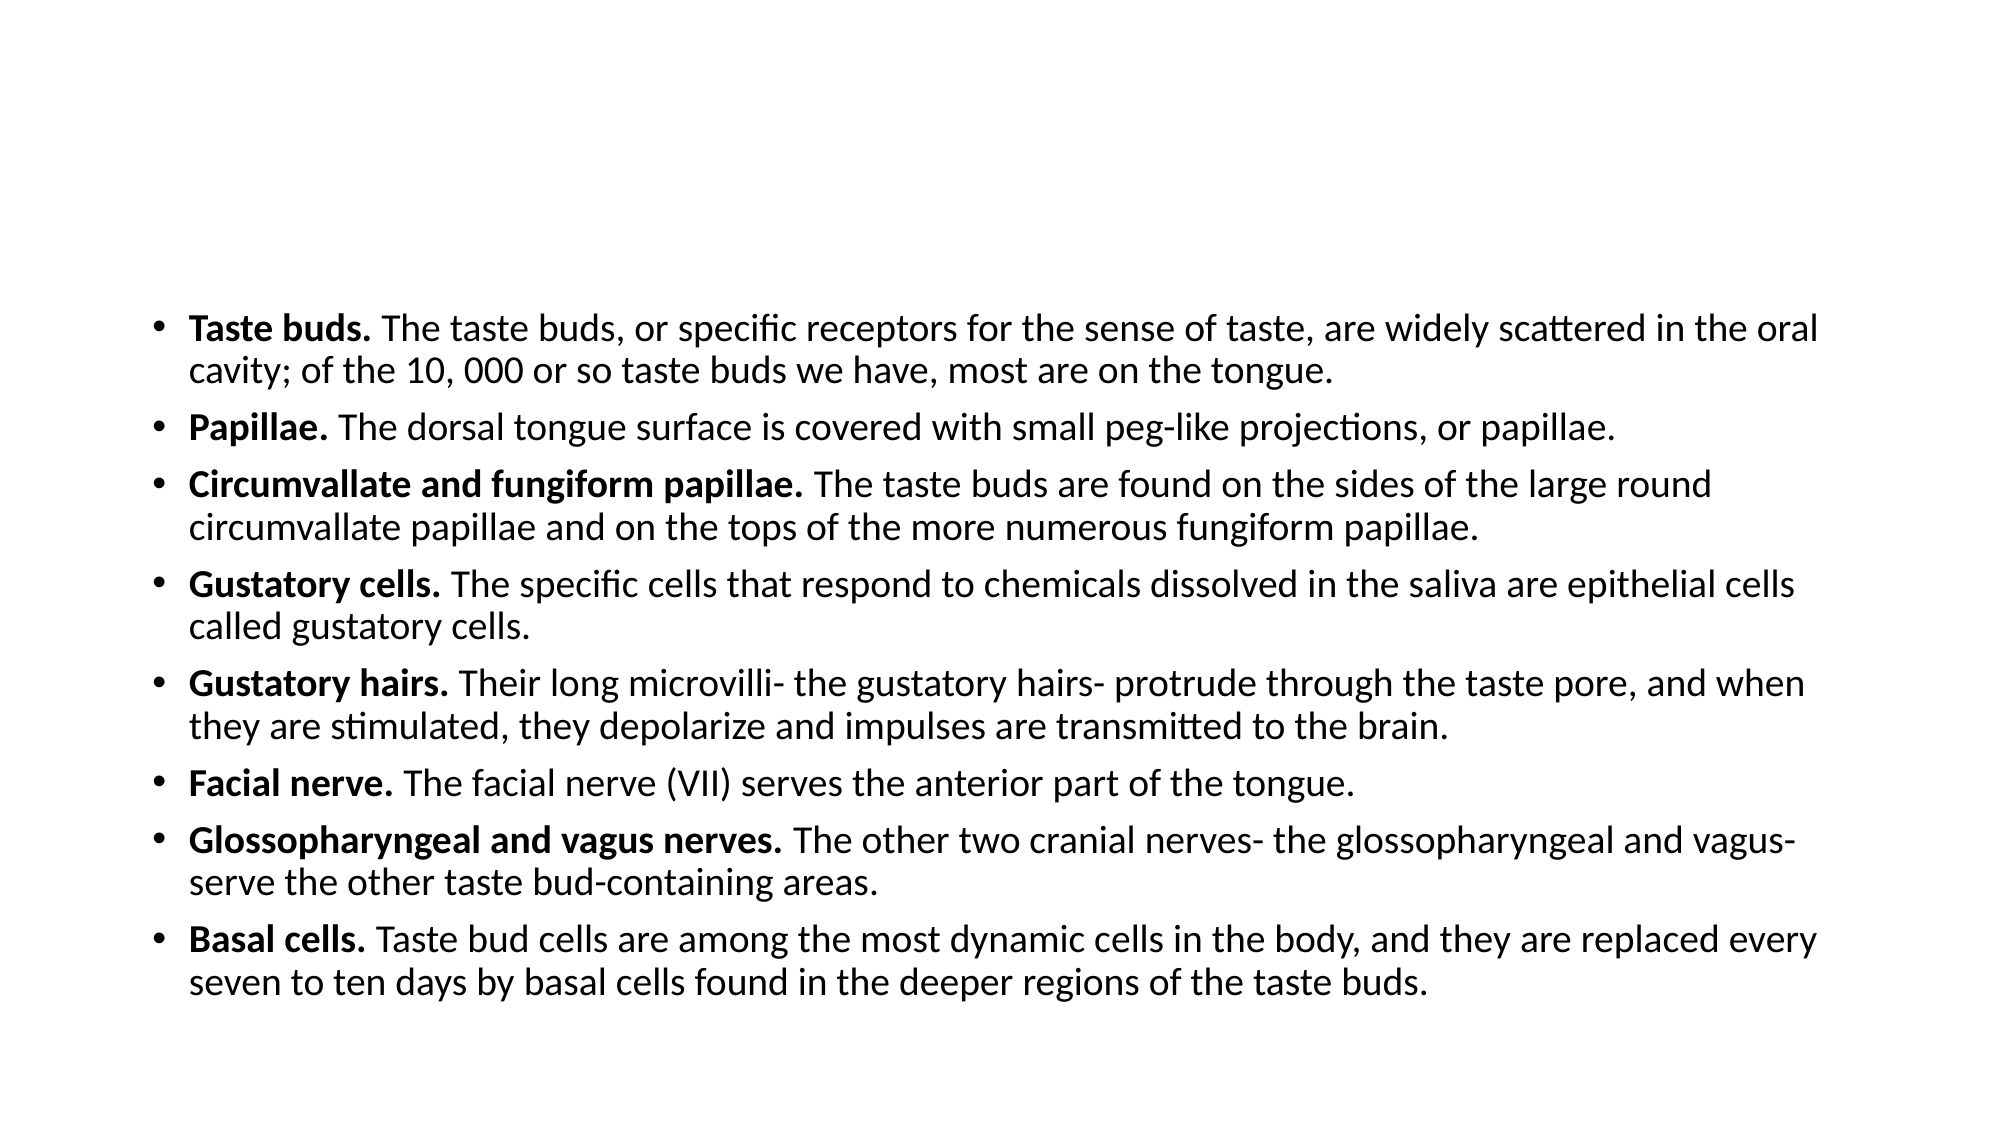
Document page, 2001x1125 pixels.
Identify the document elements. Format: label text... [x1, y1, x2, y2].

list Taste buds. The taste buds, or specific receptors for the sense of taste, are widely scattered in the oral cavity; of the 10, 000 or so taste buds we have, most are on the tongue. Papillae. The dorsal tongue surface is covered with small peg-like projections, or papillae. Circumvallate and fungiform papillae. The taste buds are found on the sides of the large round circumvallate papillae and on the tops of the more numerous fungiform papillae. Gustatory cells. The specific cells that respond to chemicals dissolved in the saliva are epithelial cells called gustatory cells. Gustatory hairs. Their long microvilli- the gustatory hairs- protrude through the taste pore, and when they are stimulated, they depolarize and impulses are transmitted to the brain. Facial nerve. The facial nerve (VII) serves the anterior part of the tongue. Glossopharyngeal and vagus nerves. The other two cranial nerves- the glossopharyngeal and vagus- serve the other taste bud-containing areas. Basal cells. Taste bud cells are among the most dynamic cells in the body, and they are replaced every seven to ten days by basal cells found in the deeper regions of the taste buds. [137, 299, 1863, 1014]
